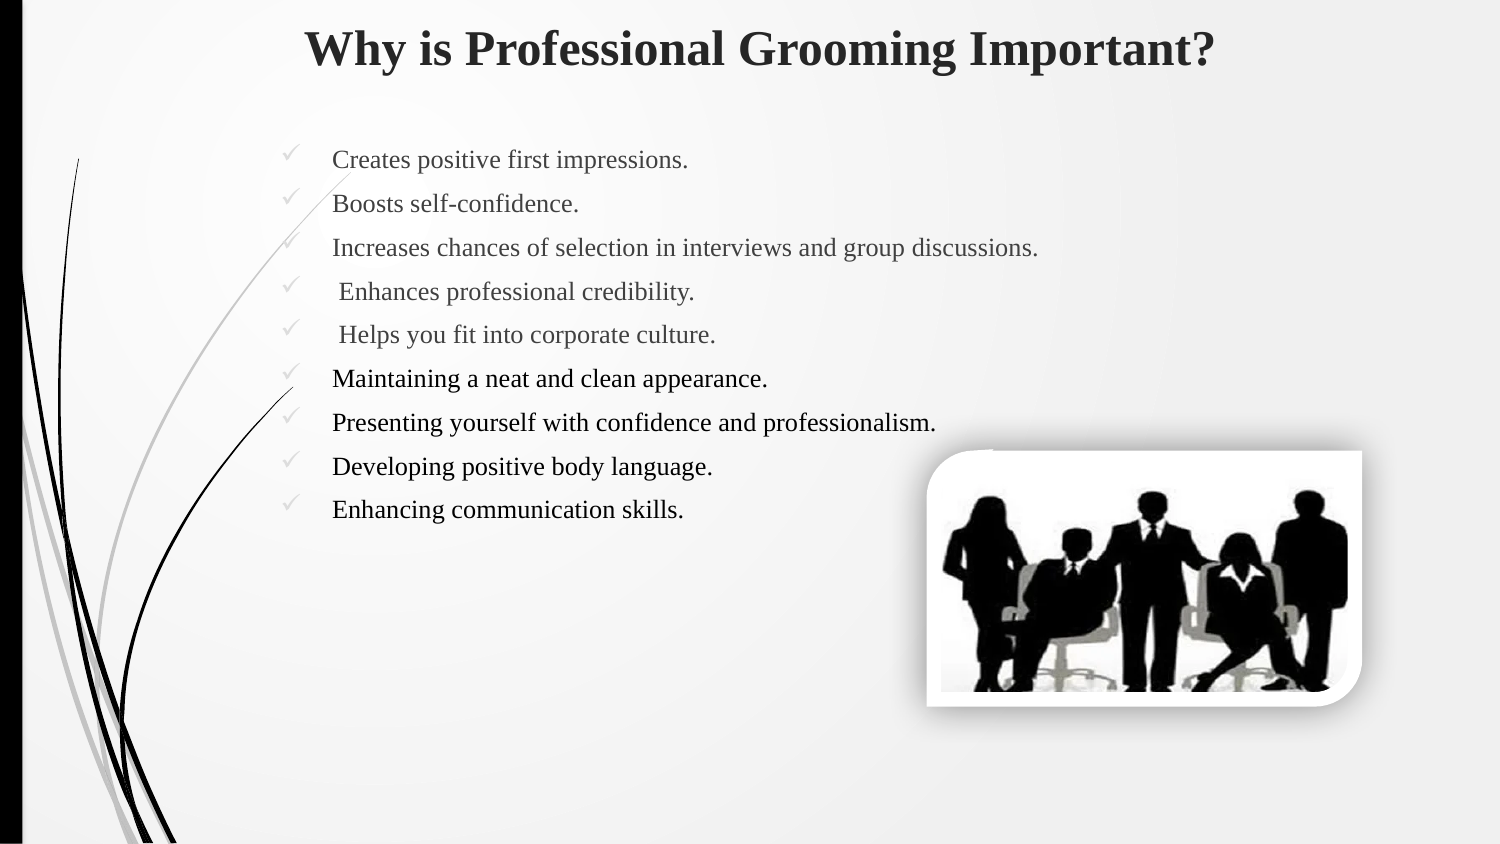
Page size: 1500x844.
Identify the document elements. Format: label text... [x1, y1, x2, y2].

title Why is Professional Grooming Important? [20, 0, 1500, 91]
list Creates positive first impressions. Boosts self-confidence. Increases chances of selection in interviews and group discussions. Enhances professional credibility. Helps you fit into corporate culture. Maintaining a neat and clean appearance. Presenting yourself with confidence and professionalism. Developing positive body language. Enhancing communication skills. [246, 127, 1400, 542]
picture [933, 457, 1356, 700]
